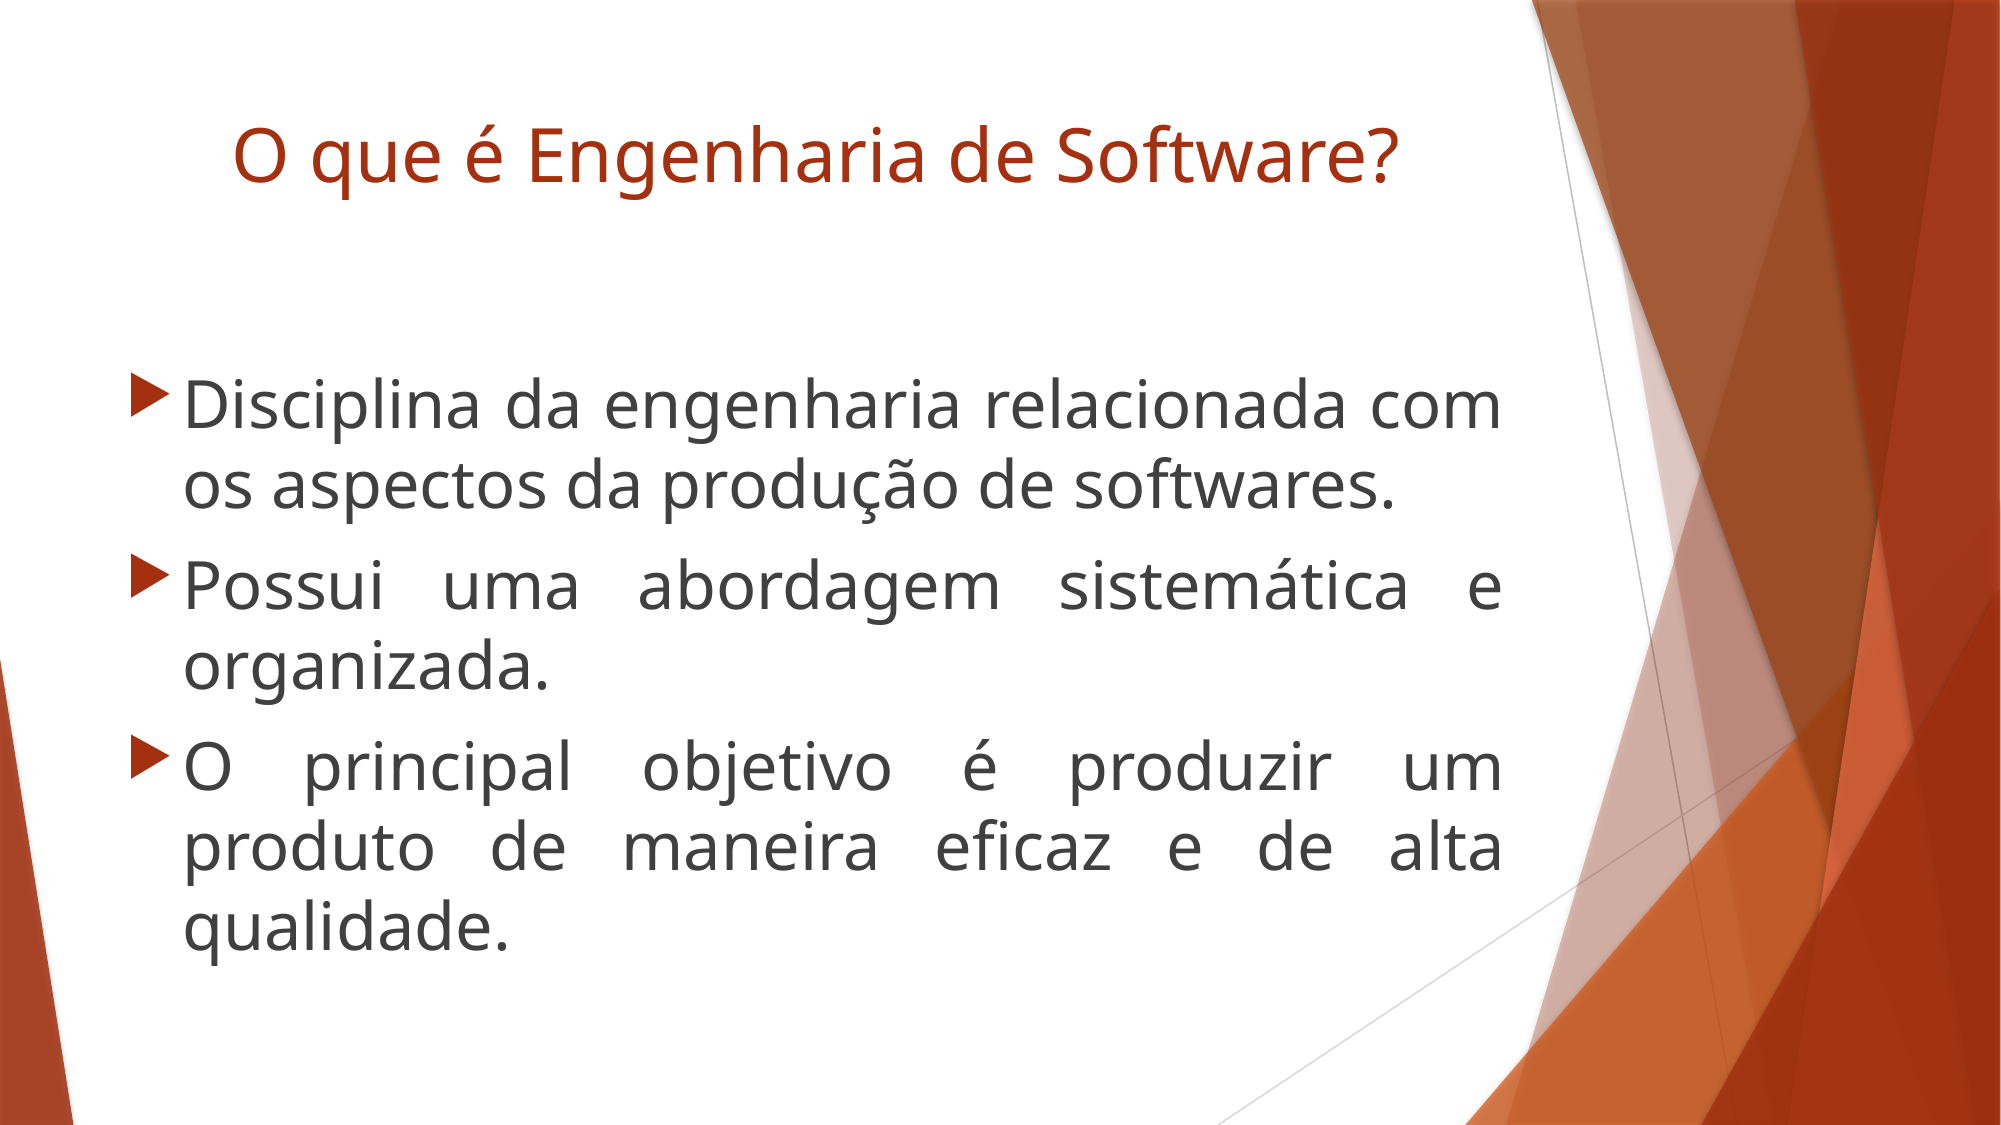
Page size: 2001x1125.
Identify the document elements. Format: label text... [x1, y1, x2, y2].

list Disciplina da engenharia relacionada com os aspectos da produção de softwares. Possui uma abordagem sistemática e organizada. O principal objetivo é produzir um produto de maneira eficaz e de alta qualidade. [111, 354, 1522, 992]
title O que é Engenharia de Software? [111, 99, 1522, 317]
